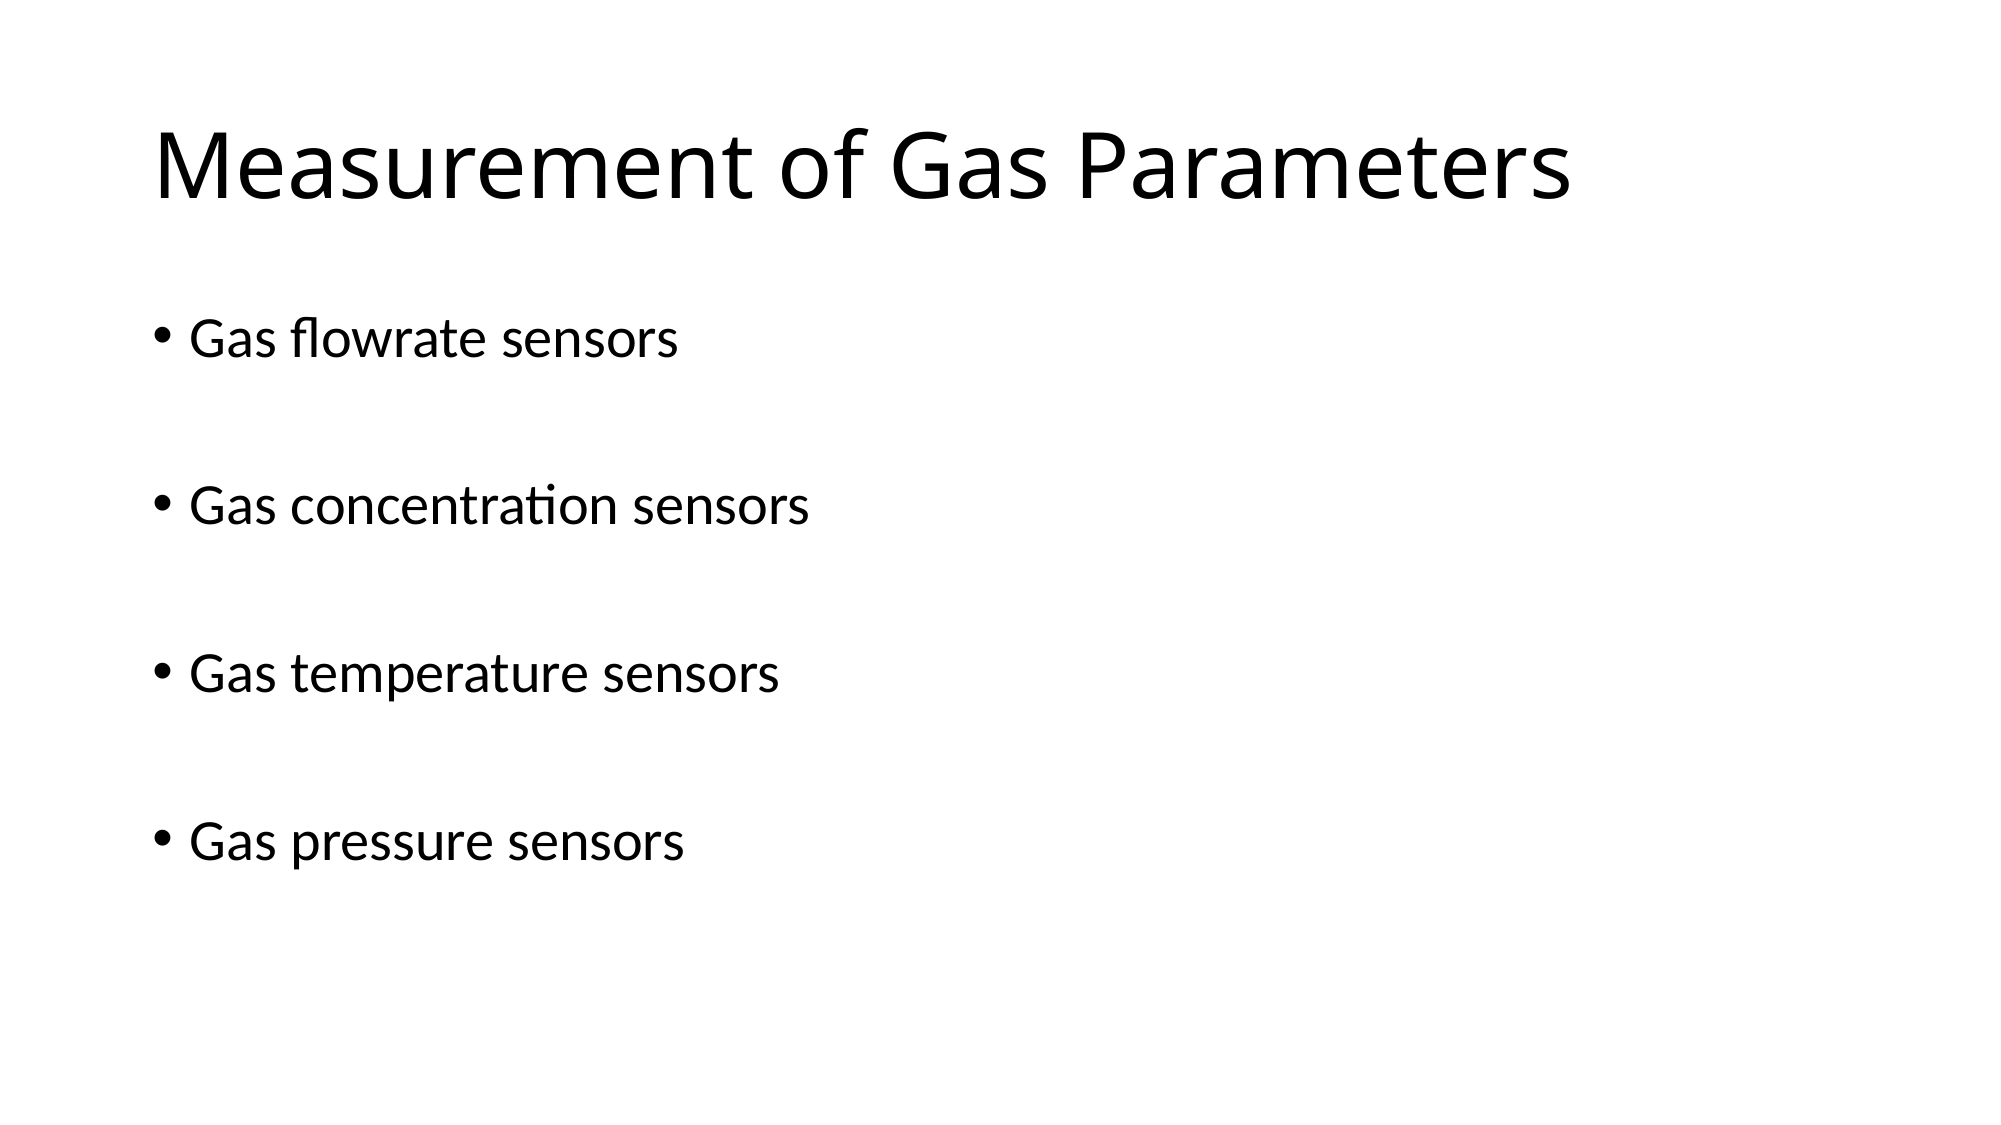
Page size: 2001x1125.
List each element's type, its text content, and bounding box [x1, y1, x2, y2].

list Gas flowrate sensors Gas concentration sensors Gas temperature sensors Gas pressure sensors [137, 299, 1863, 1014]
title Measurement of Gas Parameters [137, 59, 1863, 278]
